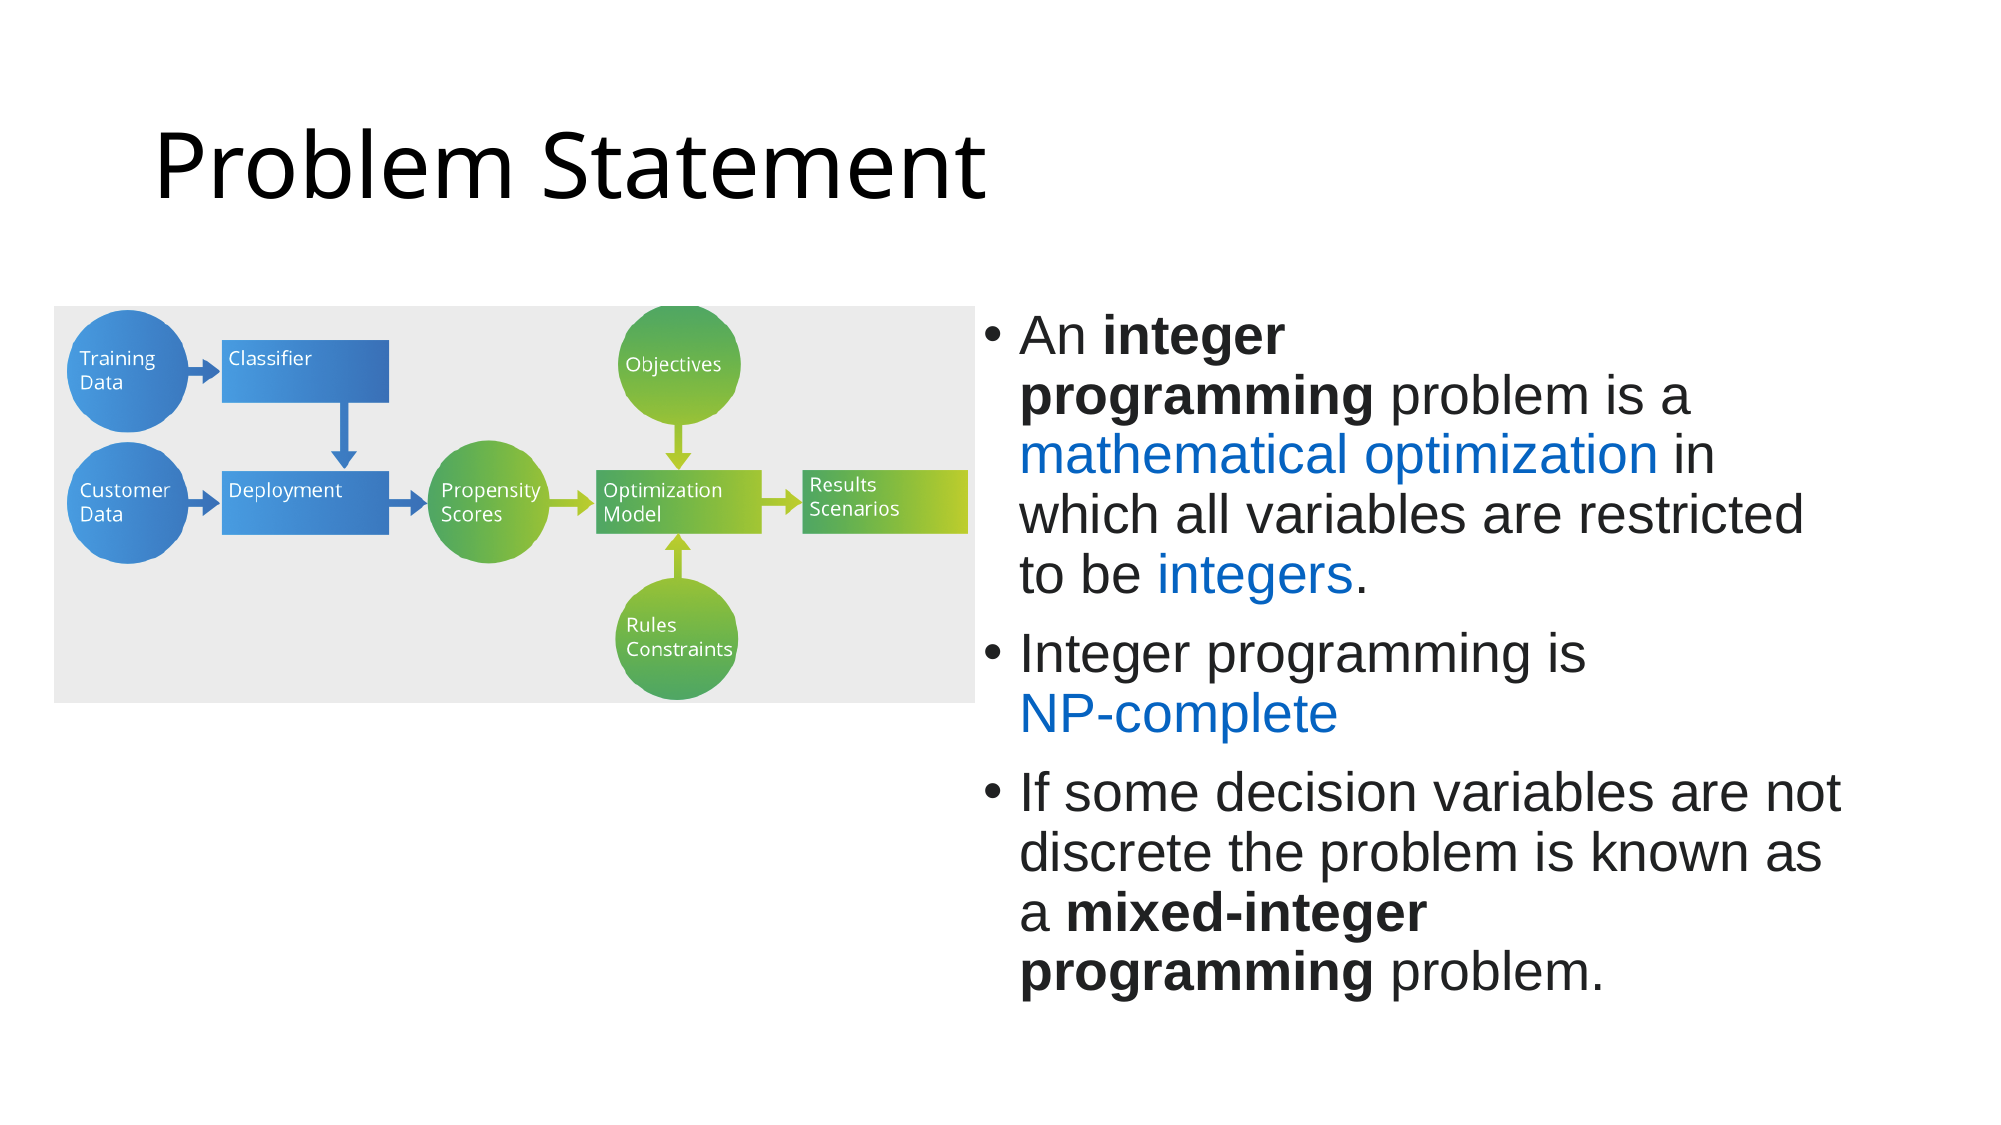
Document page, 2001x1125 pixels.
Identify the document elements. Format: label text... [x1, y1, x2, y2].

picture [54, 306, 975, 704]
list An integer programming problem is a mathematical optimization in which all variables are restricted to be integers. Integer programming is NP-complete If some decision variables are not discrete the problem is known as a mixed-integer programming problem. [968, 299, 1869, 1014]
title Problem Statement [137, 59, 1863, 278]
